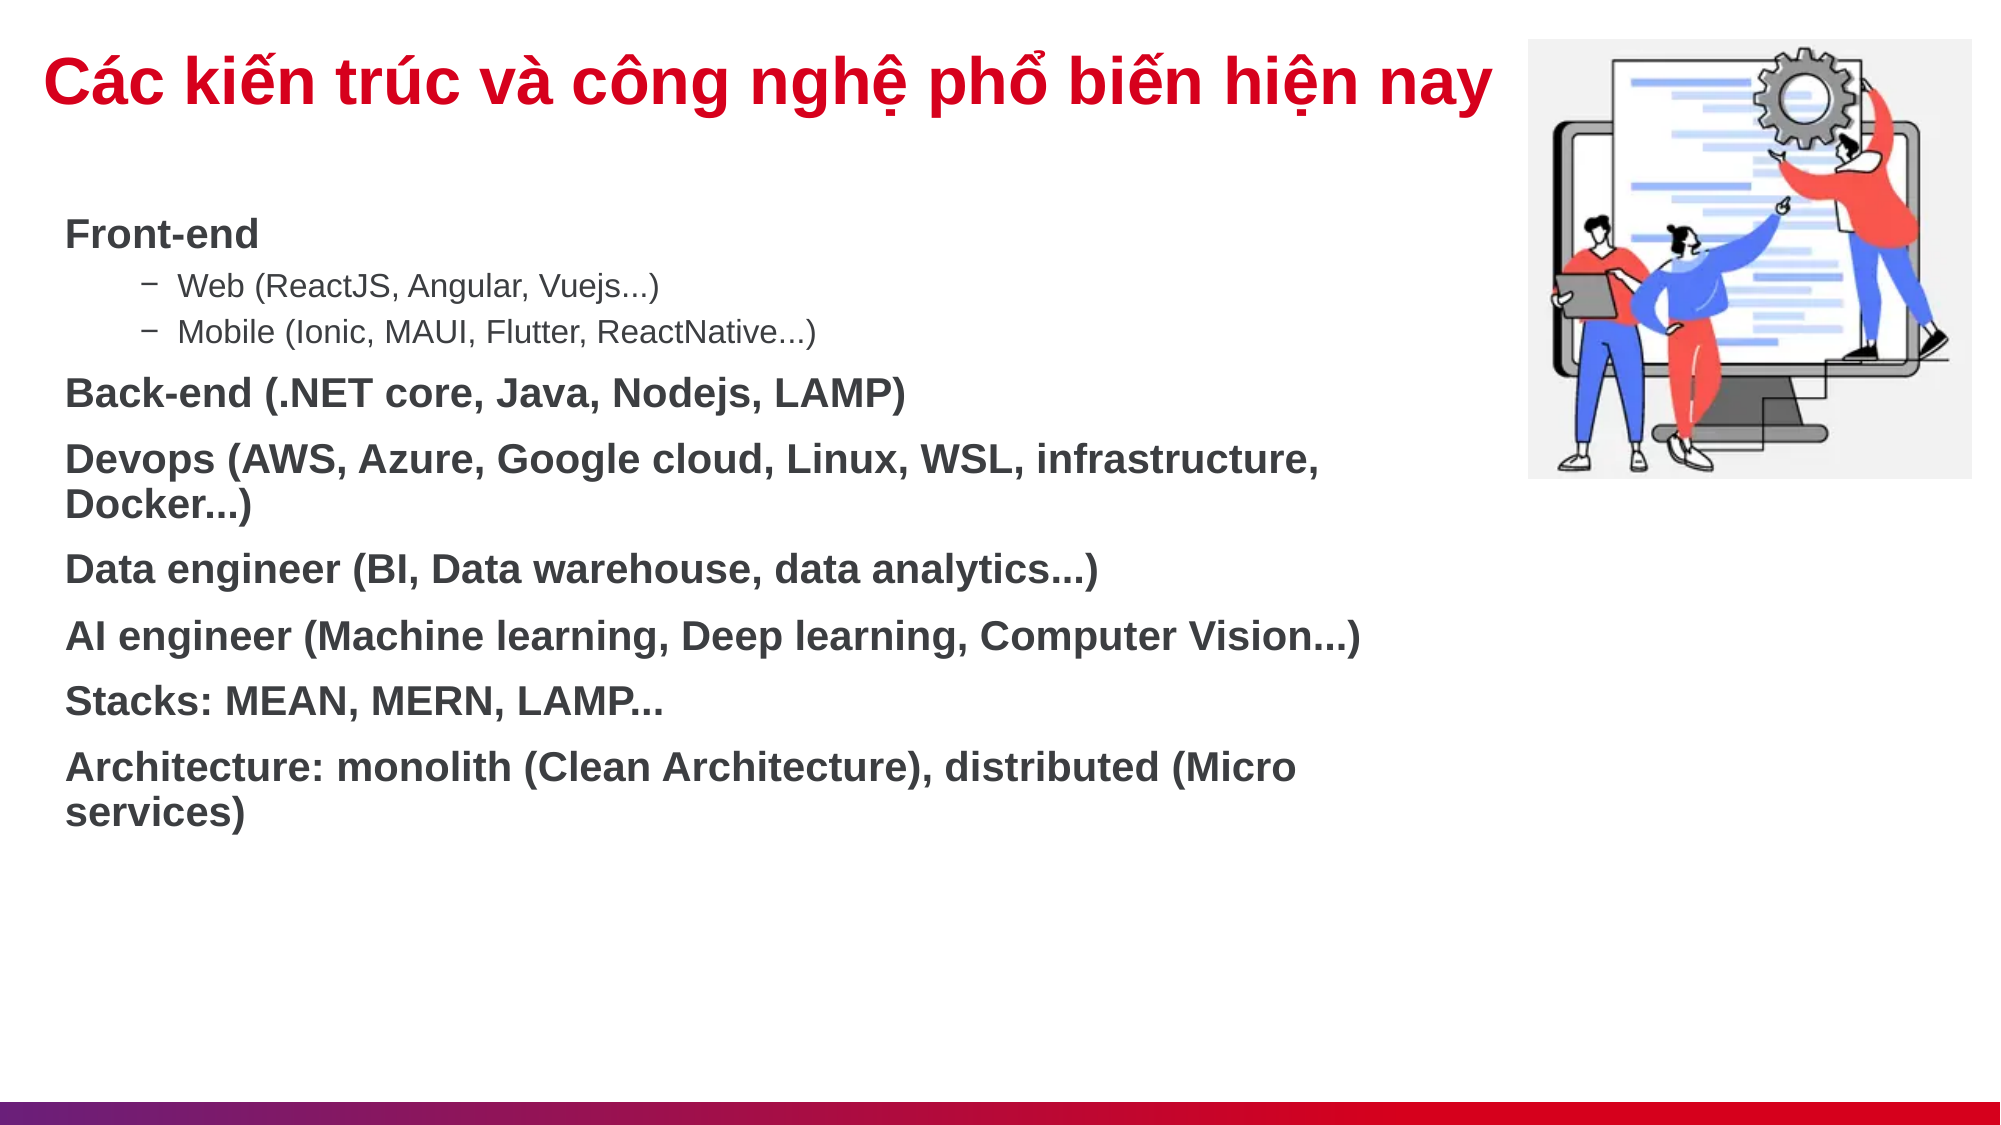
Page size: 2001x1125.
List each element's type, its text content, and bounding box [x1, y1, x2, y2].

picture [1527, 39, 1972, 479]
title Các kiến trúc và công nghệ phổ biến hiện nay [28, 39, 1525, 128]
list Front-end Web (ReactJS, Angular, Vuejs...) Mobile (Ionic, MAUI, Flutter, ReactNative...) Back-end (.NET core, Java, Nodejs, LAMP) Devops (AWS, Azure, Google cloud, Linux, WSL, infrastructure, Docker...) Data engineer (BI, Data warehouse, data analytics...) AI engineer (Machine learning, Deep learning, Computer Vision...) Stacks: MEAN, MERN, LAMP... Architecture: monolith (Clean Architecture), distributed (Micro services) [49, 171, 1469, 943]
